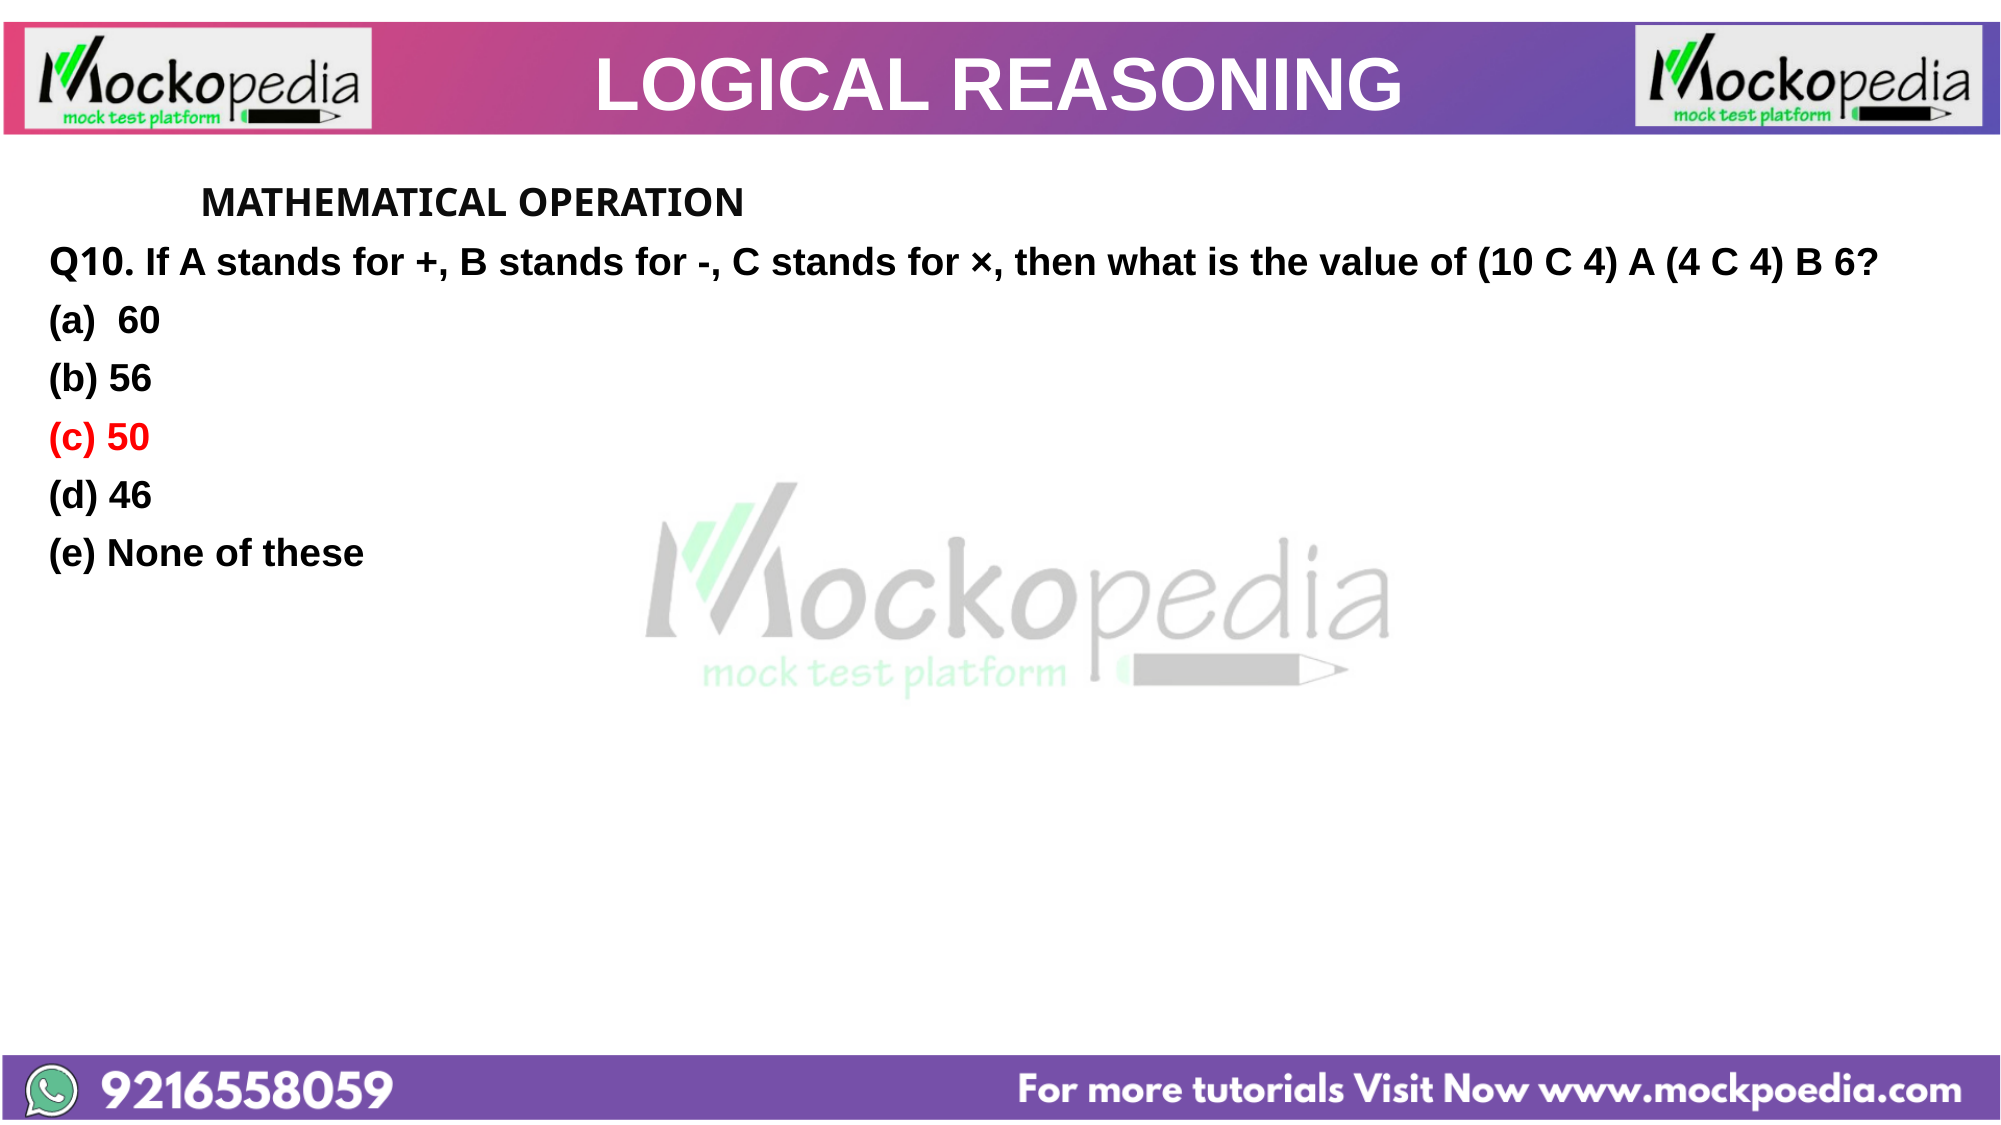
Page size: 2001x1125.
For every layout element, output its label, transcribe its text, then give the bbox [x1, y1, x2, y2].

picture [0, 0, 2001, 1125]
title LOGICAL REASONING [41, 31, 1959, 142]
list MATHEMATICAL OPERATION Q10. If A stands for +, B stands for -, C stands for ×, then what is the value of (10 C 4) A (4 C 4) B 6? 60 (b) 56 (c) 50 (d) 46 (e) None of these [33, 175, 1959, 1053]
